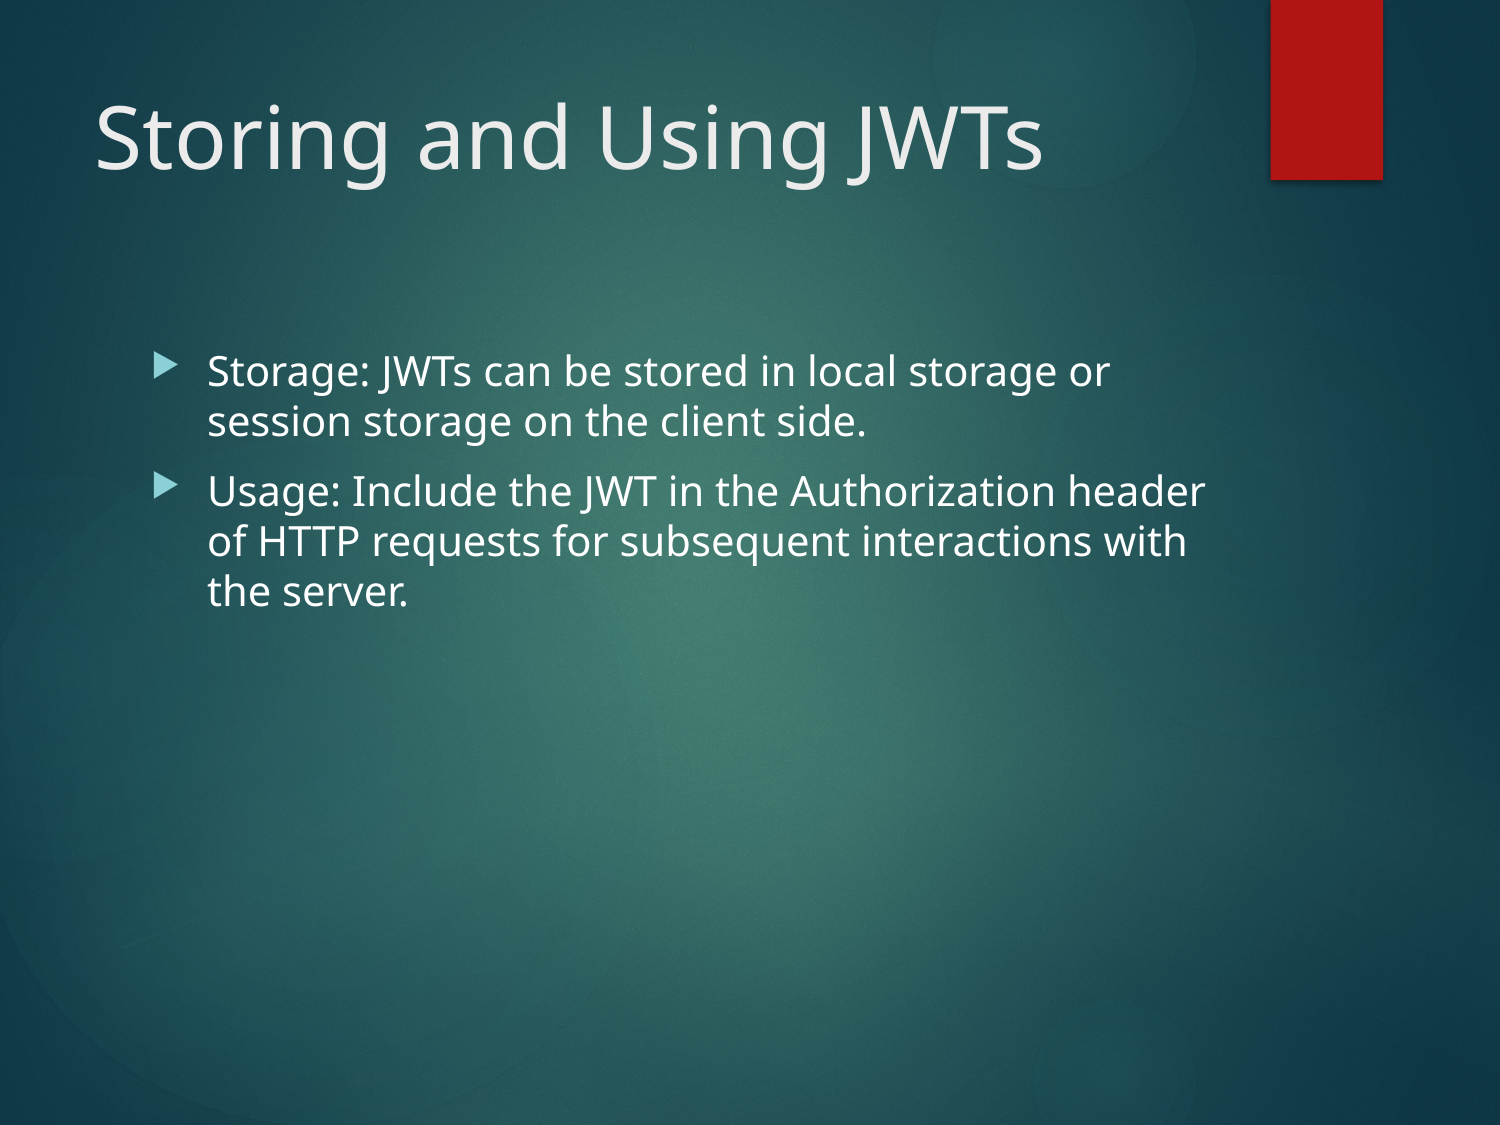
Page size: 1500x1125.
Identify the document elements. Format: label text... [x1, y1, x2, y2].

title Storing and Using JWTs [79, 74, 1237, 304]
list Storage: JWTs can be stored in local storage or session storage on the client side. Usage: Include the JWT in the Authorization header of HTTP requests for subsequent interactions with the server. [135, 336, 1237, 1025]
